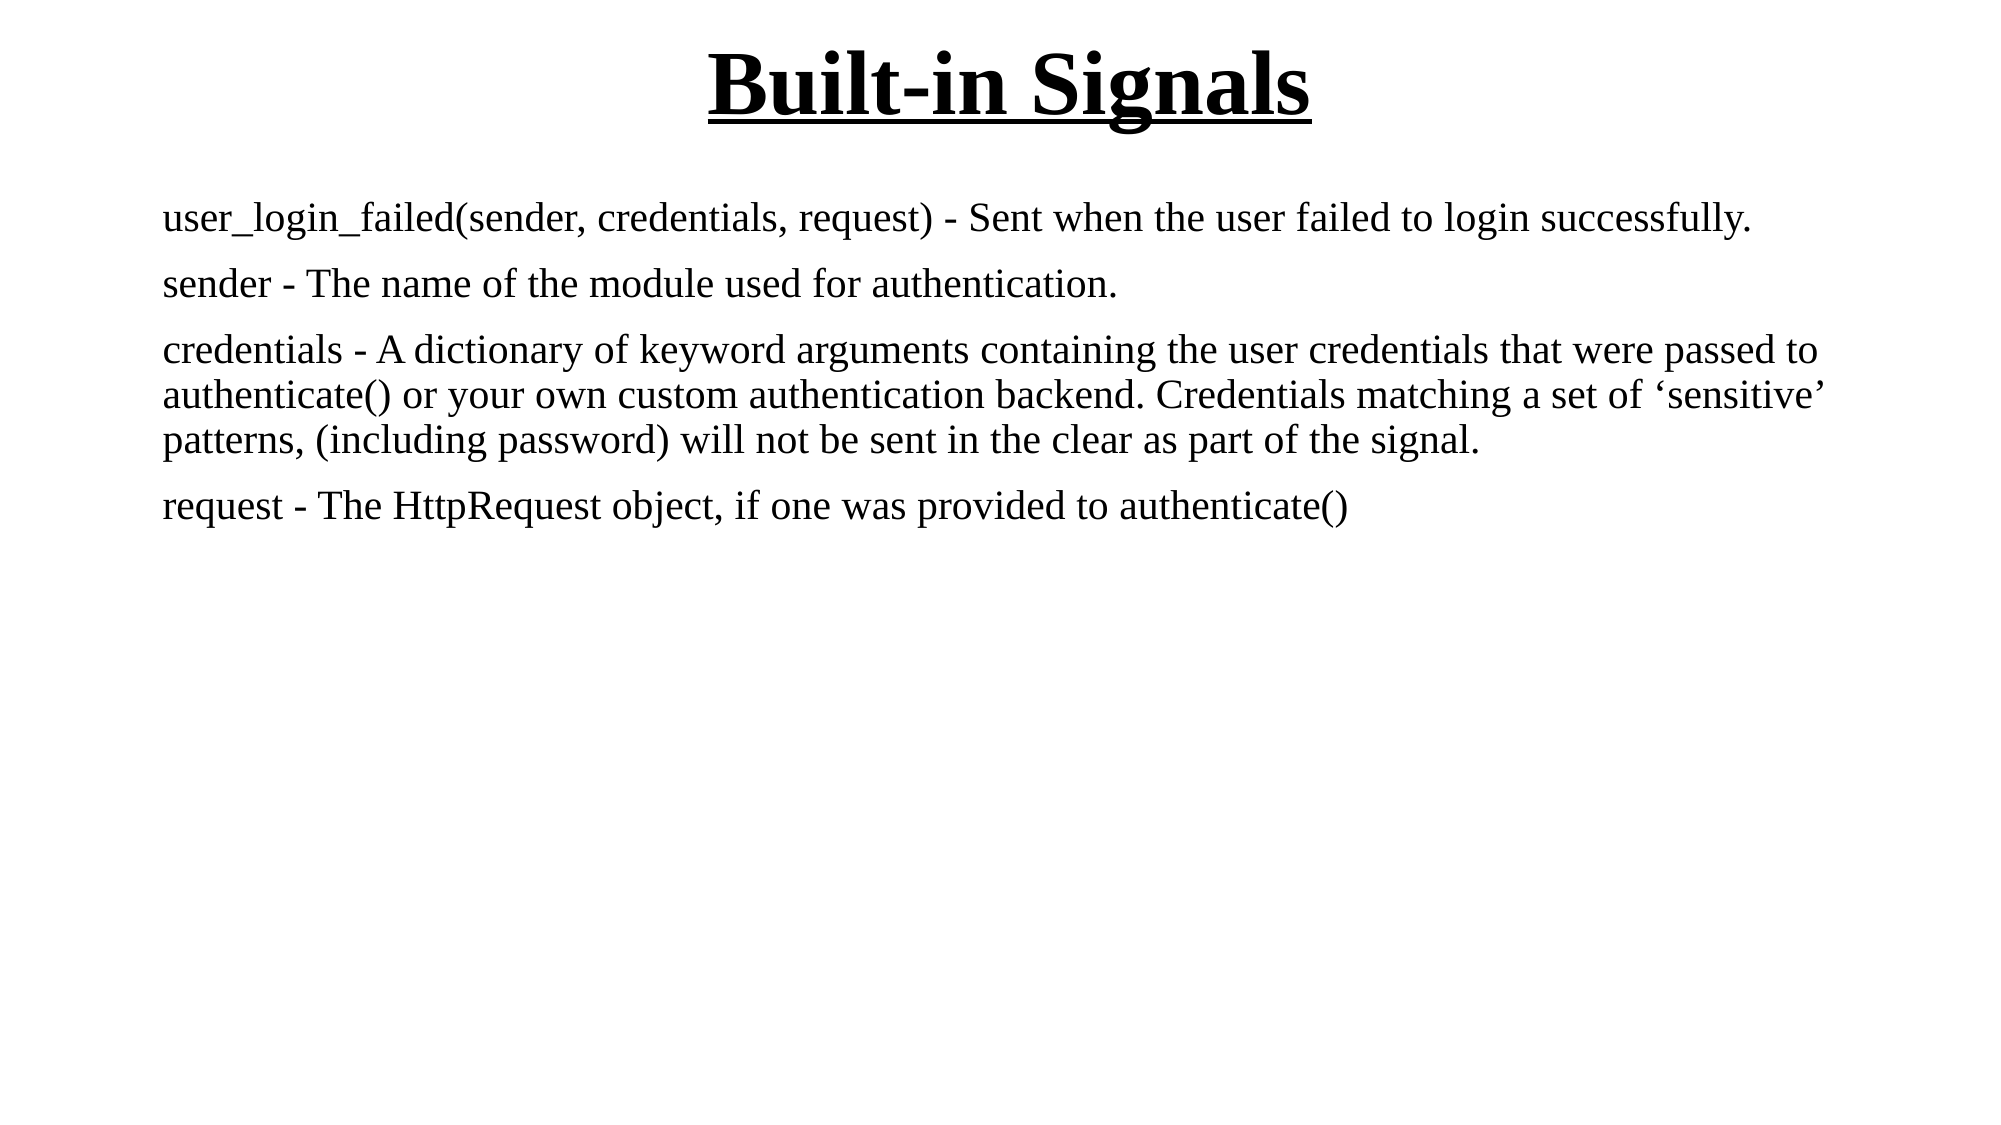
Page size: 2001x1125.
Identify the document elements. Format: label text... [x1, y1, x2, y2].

title Built-in Signals [147, 1, 1873, 168]
list user_login_failed(sender, credentials, request) - Sent when the user failed to login successfully. sender - The name of the module used for authentication. credentials - A dictionary of keyword arguments containing the user credentials that were passed to authenticate() or your own custom authentication backend. Credentials matching a set of ‘sensitive’ patterns, (including password) will not be sent in the clear as part of the signal. request - The HttpRequest object, if one was provided to authenticate() [147, 188, 1873, 1048]
